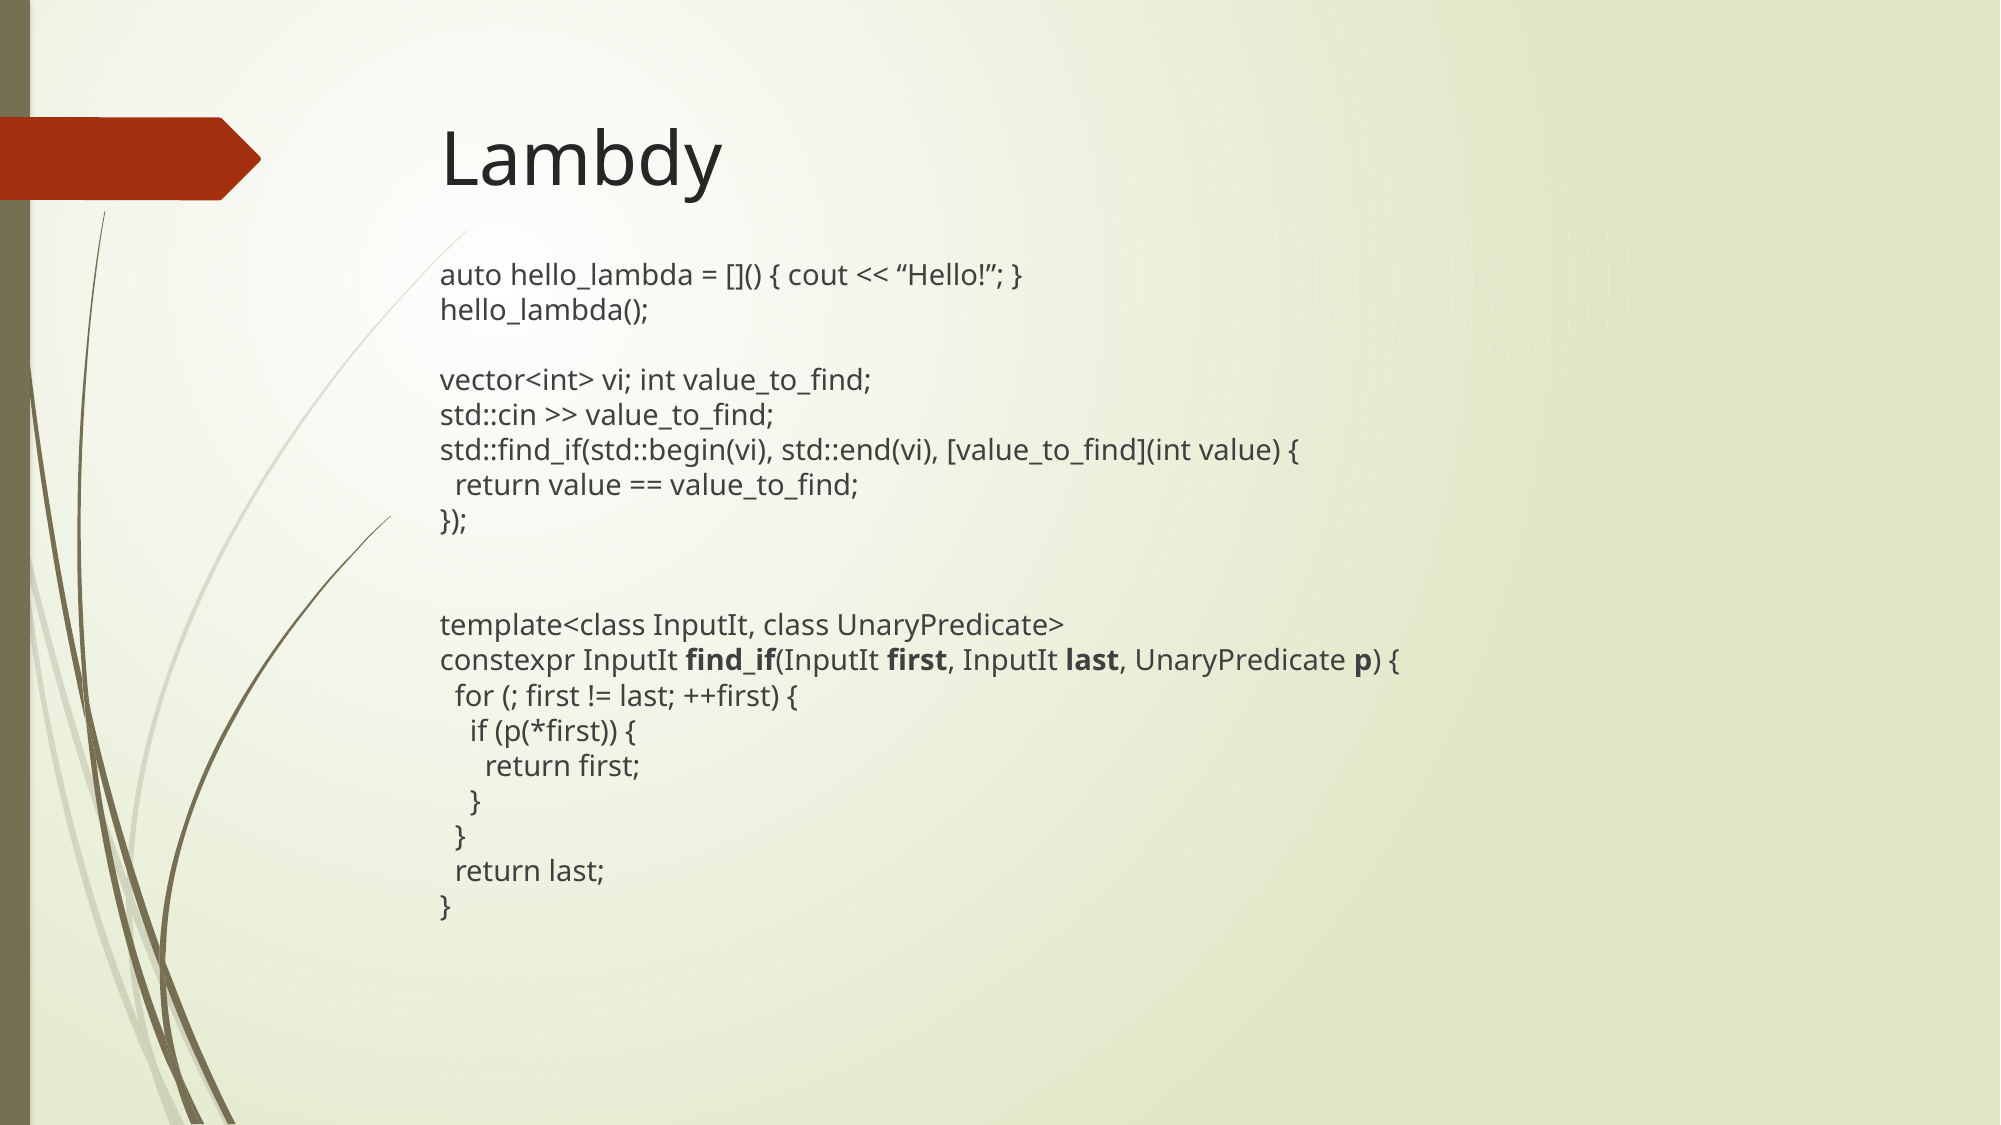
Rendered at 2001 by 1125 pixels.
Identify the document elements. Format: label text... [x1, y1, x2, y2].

list auto hello_lambda = []() { cout << “Hello!”; } hello_lambda(); vector<int> vi; int value_to_find; std::cin >> value_to_find; std::find_if(std::begin(vi), std::end(vi), [value_to_find](int value) { return value == value_to_find; }); template<class InputIt, class UnaryPredicate> constexpr InputIt find_if(InputIt first, InputIt last, UnaryPredicate p) { for (; first != last; ++first) { if (p(*first)) { return first; } } return last; } [424, 248, 1888, 970]
title Lambdy [425, 102, 1888, 248]
